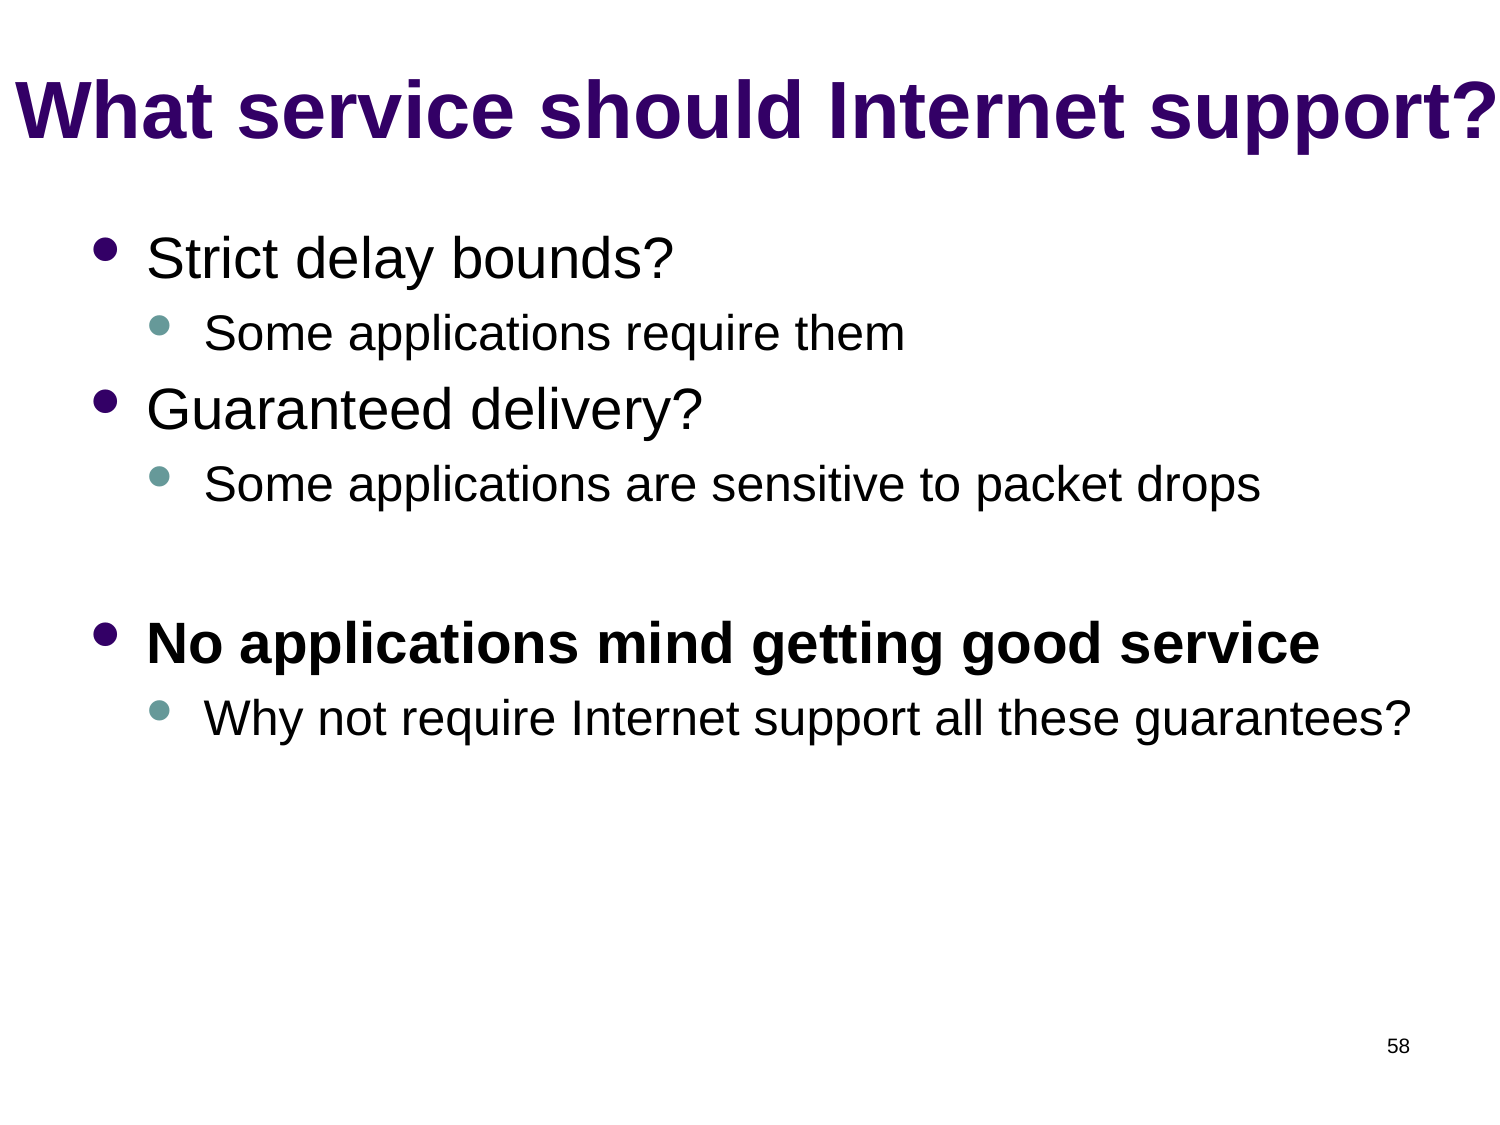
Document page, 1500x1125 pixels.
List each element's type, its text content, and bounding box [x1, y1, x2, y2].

title What service should Internet support? [0, 20, 1500, 163]
list Strict delay bounds? Some applications require them Guaranteed delivery? Some applications are sensitive to packet drops No applications mind getting good service Why not require Internet support all these guarantees? [75, 212, 1463, 1006]
slide_number 58 [1074, 1024, 1426, 1101]
